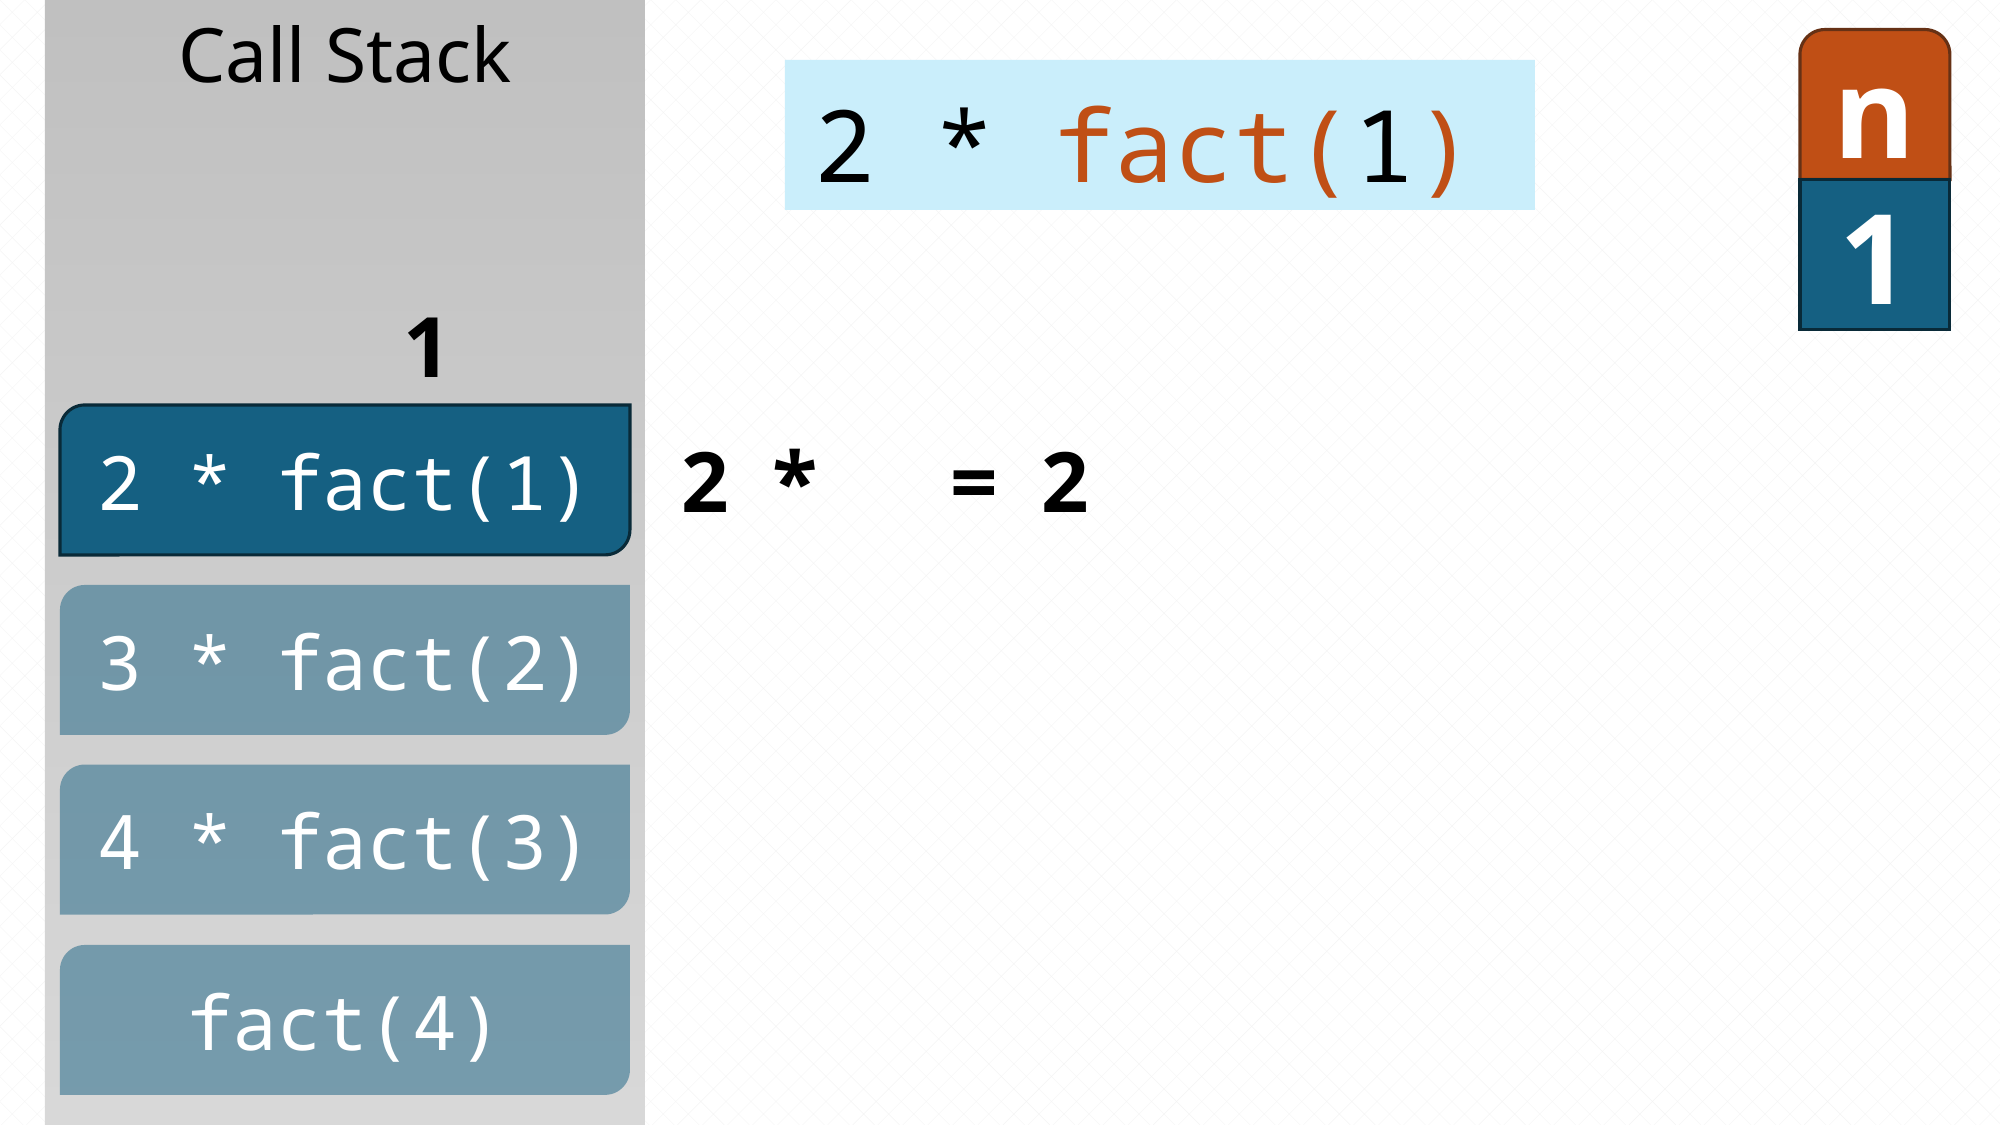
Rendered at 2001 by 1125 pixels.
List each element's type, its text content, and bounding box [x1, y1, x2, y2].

text_box * [748, 403, 841, 556]
text_box = [928, 403, 1021, 556]
text_box 2 * fact(1) [799, 75, 1798, 210]
text_box 1 [381, 268, 474, 421]
text_box 4 * fact(3) [59, 764, 630, 915]
text_box 2 [1021, 403, 1111, 556]
text_box 2 [658, 403, 748, 556]
text_box [783, 58, 1536, 211]
text_box 3 * fact(2) [59, 584, 630, 735]
text_box fact(4) [59, 944, 630, 1095]
text_box 2 * fact(1) [58, 403, 632, 557]
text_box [1799, 28, 1951, 331]
